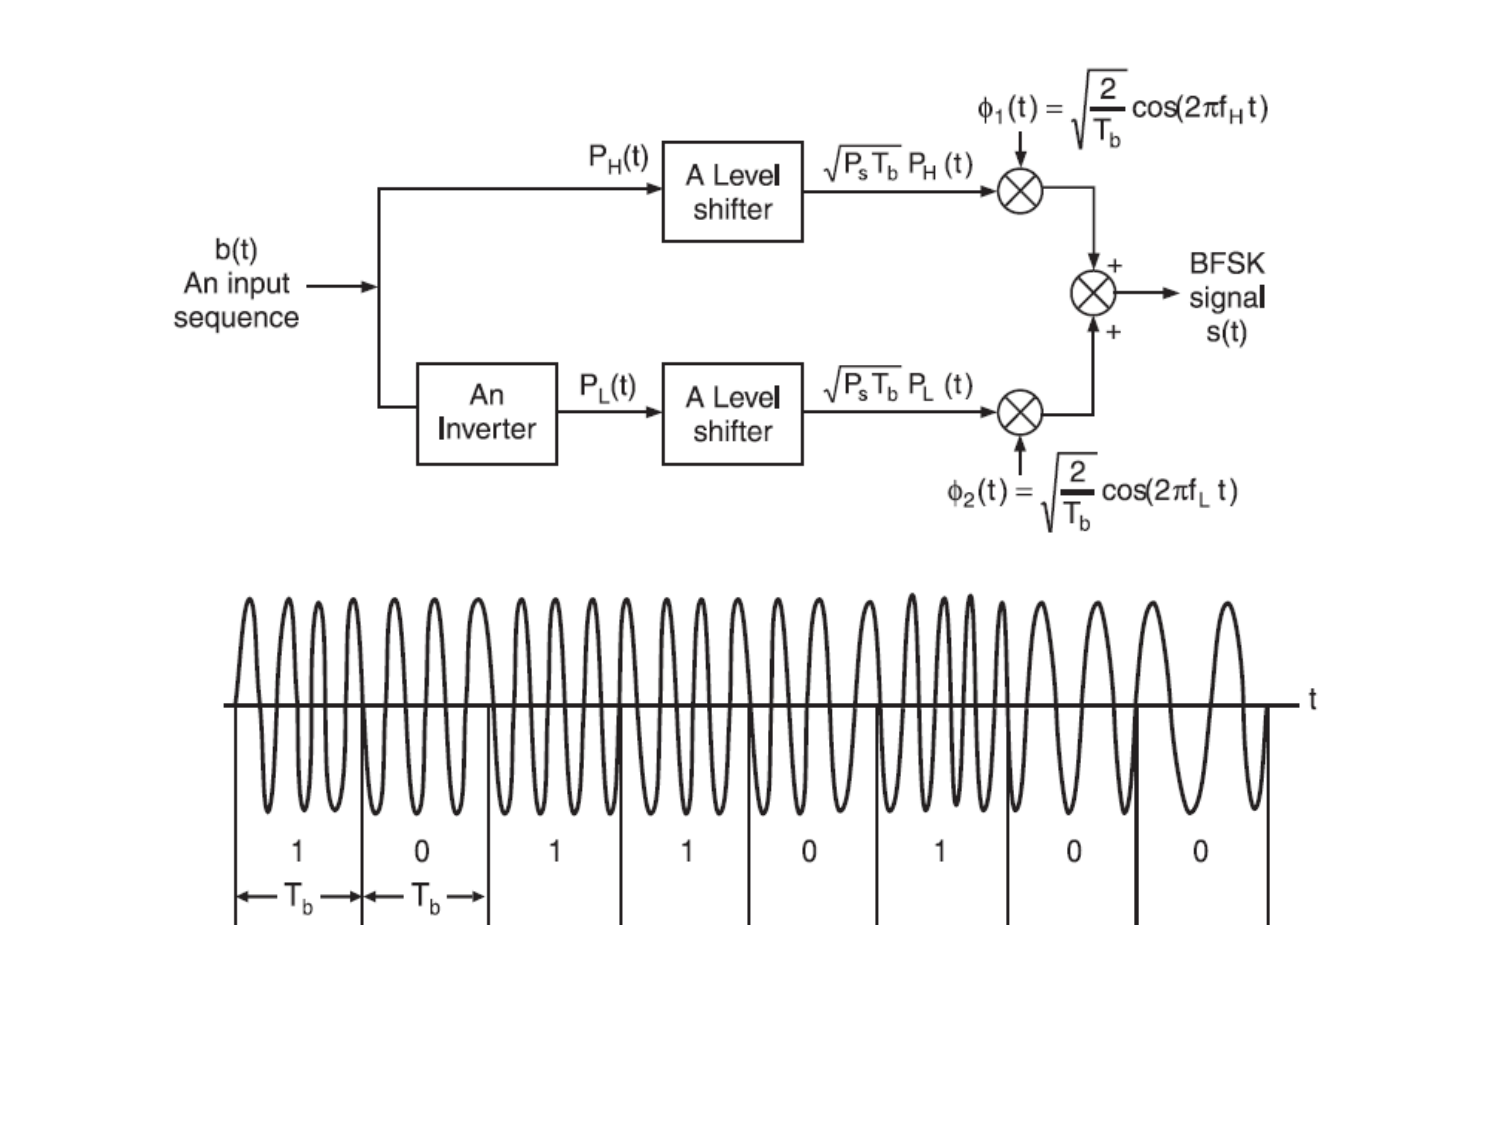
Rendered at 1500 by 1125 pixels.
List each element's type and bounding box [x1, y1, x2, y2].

picture [212, 586, 1324, 925]
picture [132, 62, 1324, 538]
